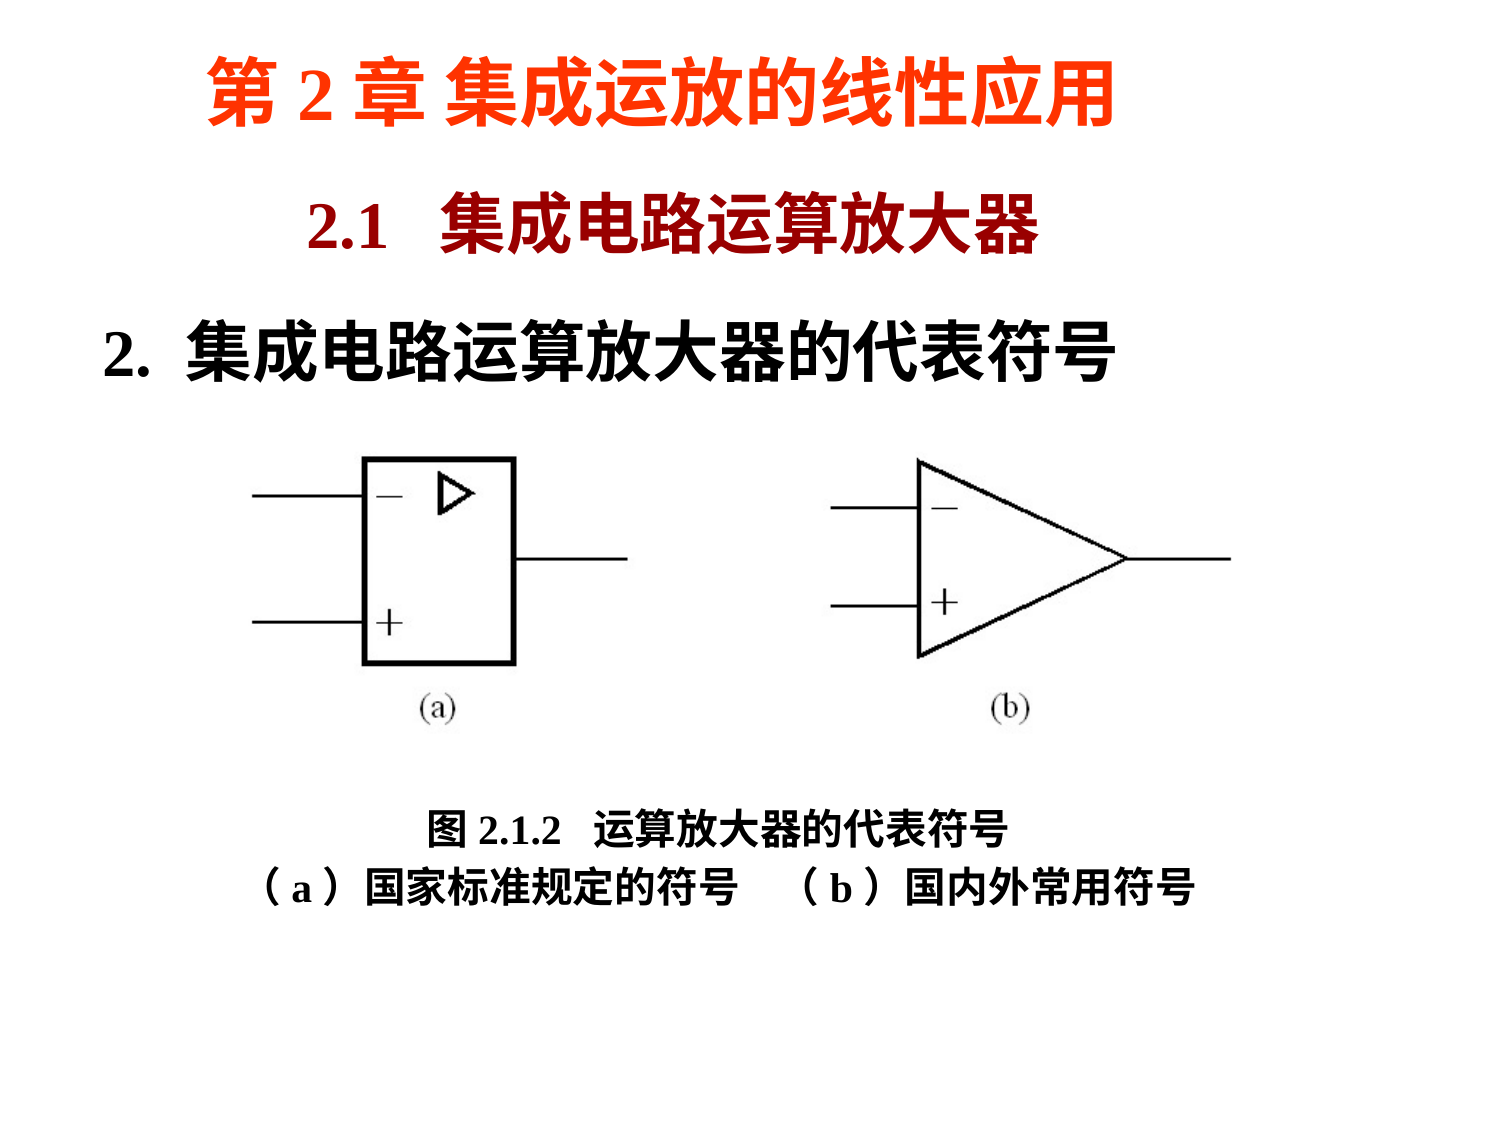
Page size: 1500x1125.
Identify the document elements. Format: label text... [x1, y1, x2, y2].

text_box 2. 集成电路运算放大器的代表符号 [87, 302, 1301, 397]
text_box 第2章 集成运放的线性应用 [189, 37, 1263, 143]
text_box 2.1 集成电路运算放大器 [123, 183, 1224, 271]
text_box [62, 417, 1375, 921]
